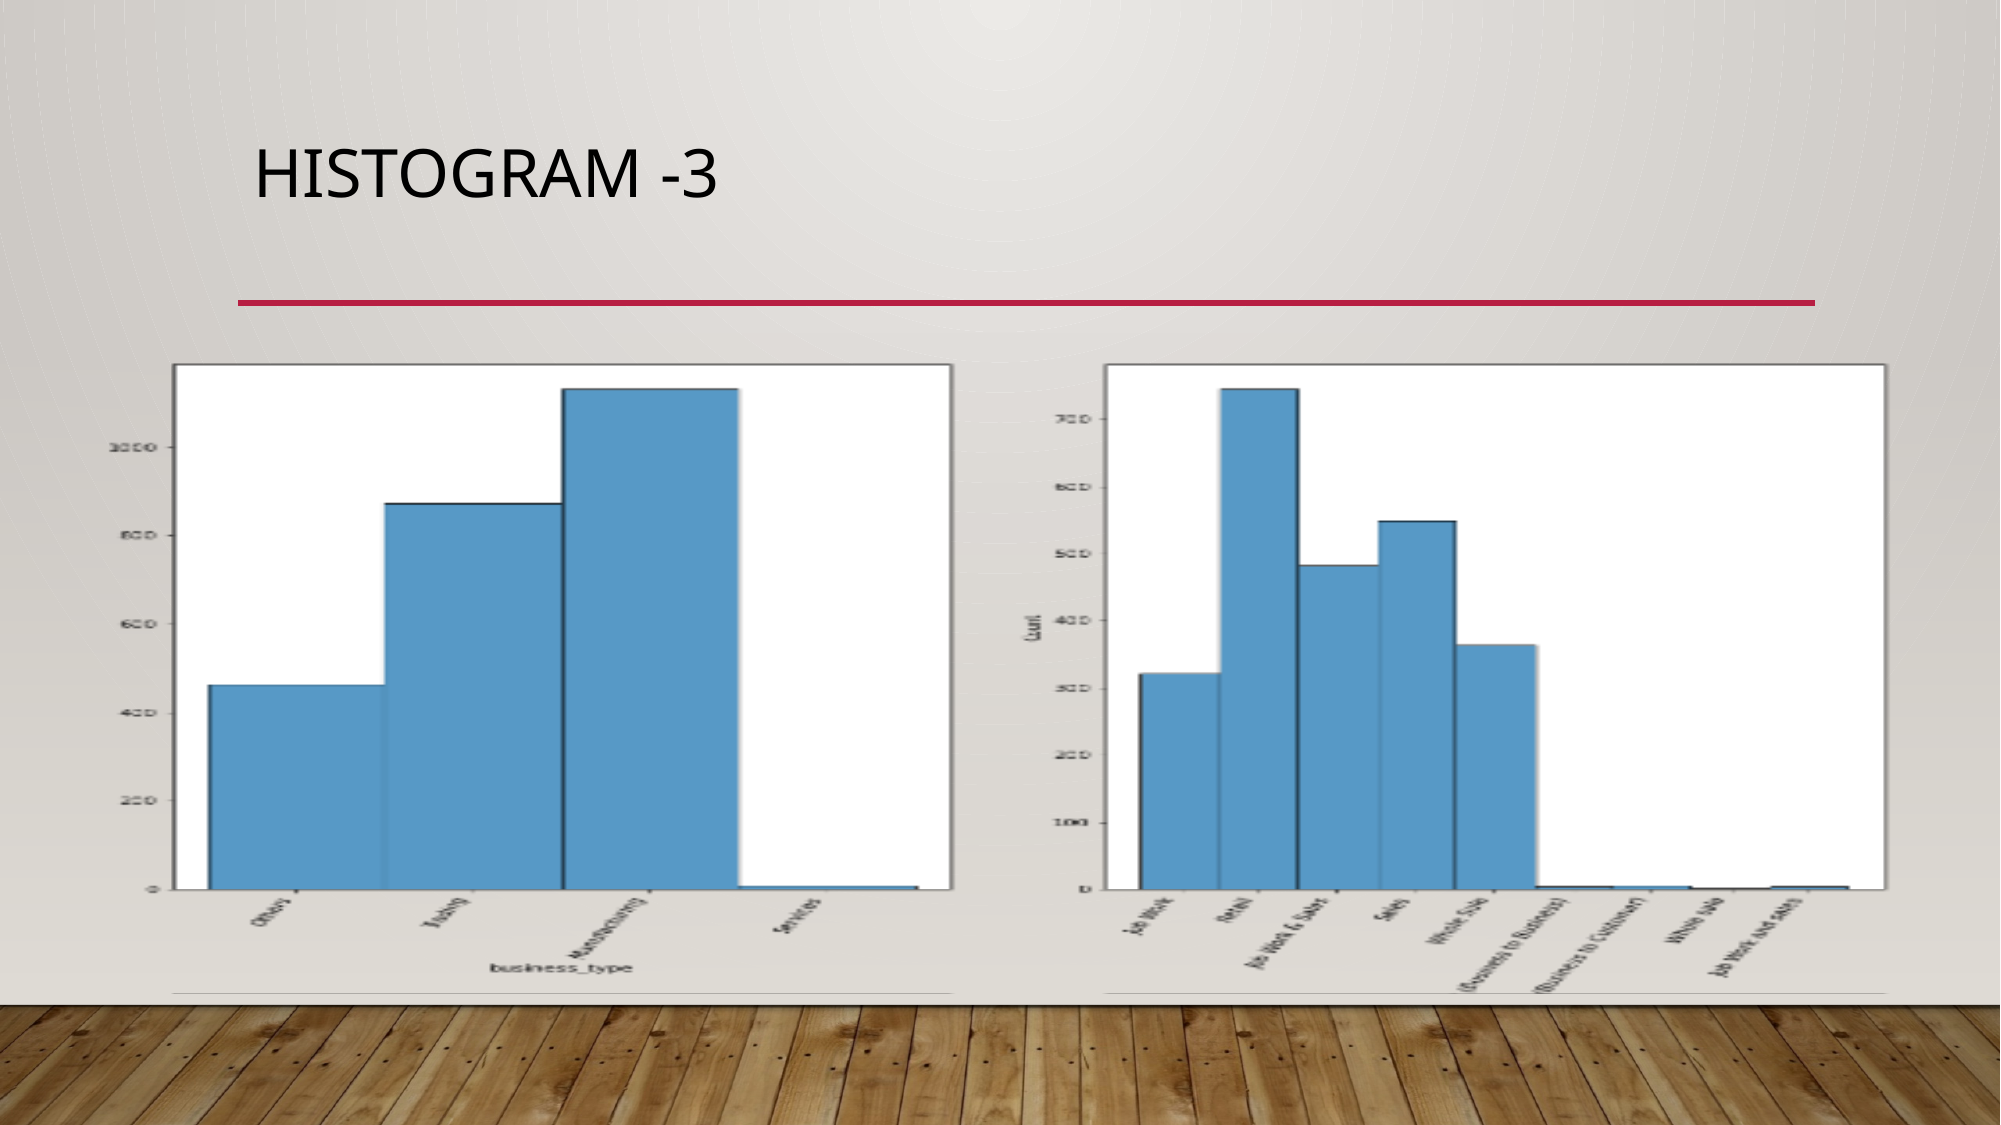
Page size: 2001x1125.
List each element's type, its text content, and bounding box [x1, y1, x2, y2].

title Histogram -3 [238, 131, 1814, 305]
picture [0, 1005, 2000, 1125]
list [108, 336, 1914, 994]
